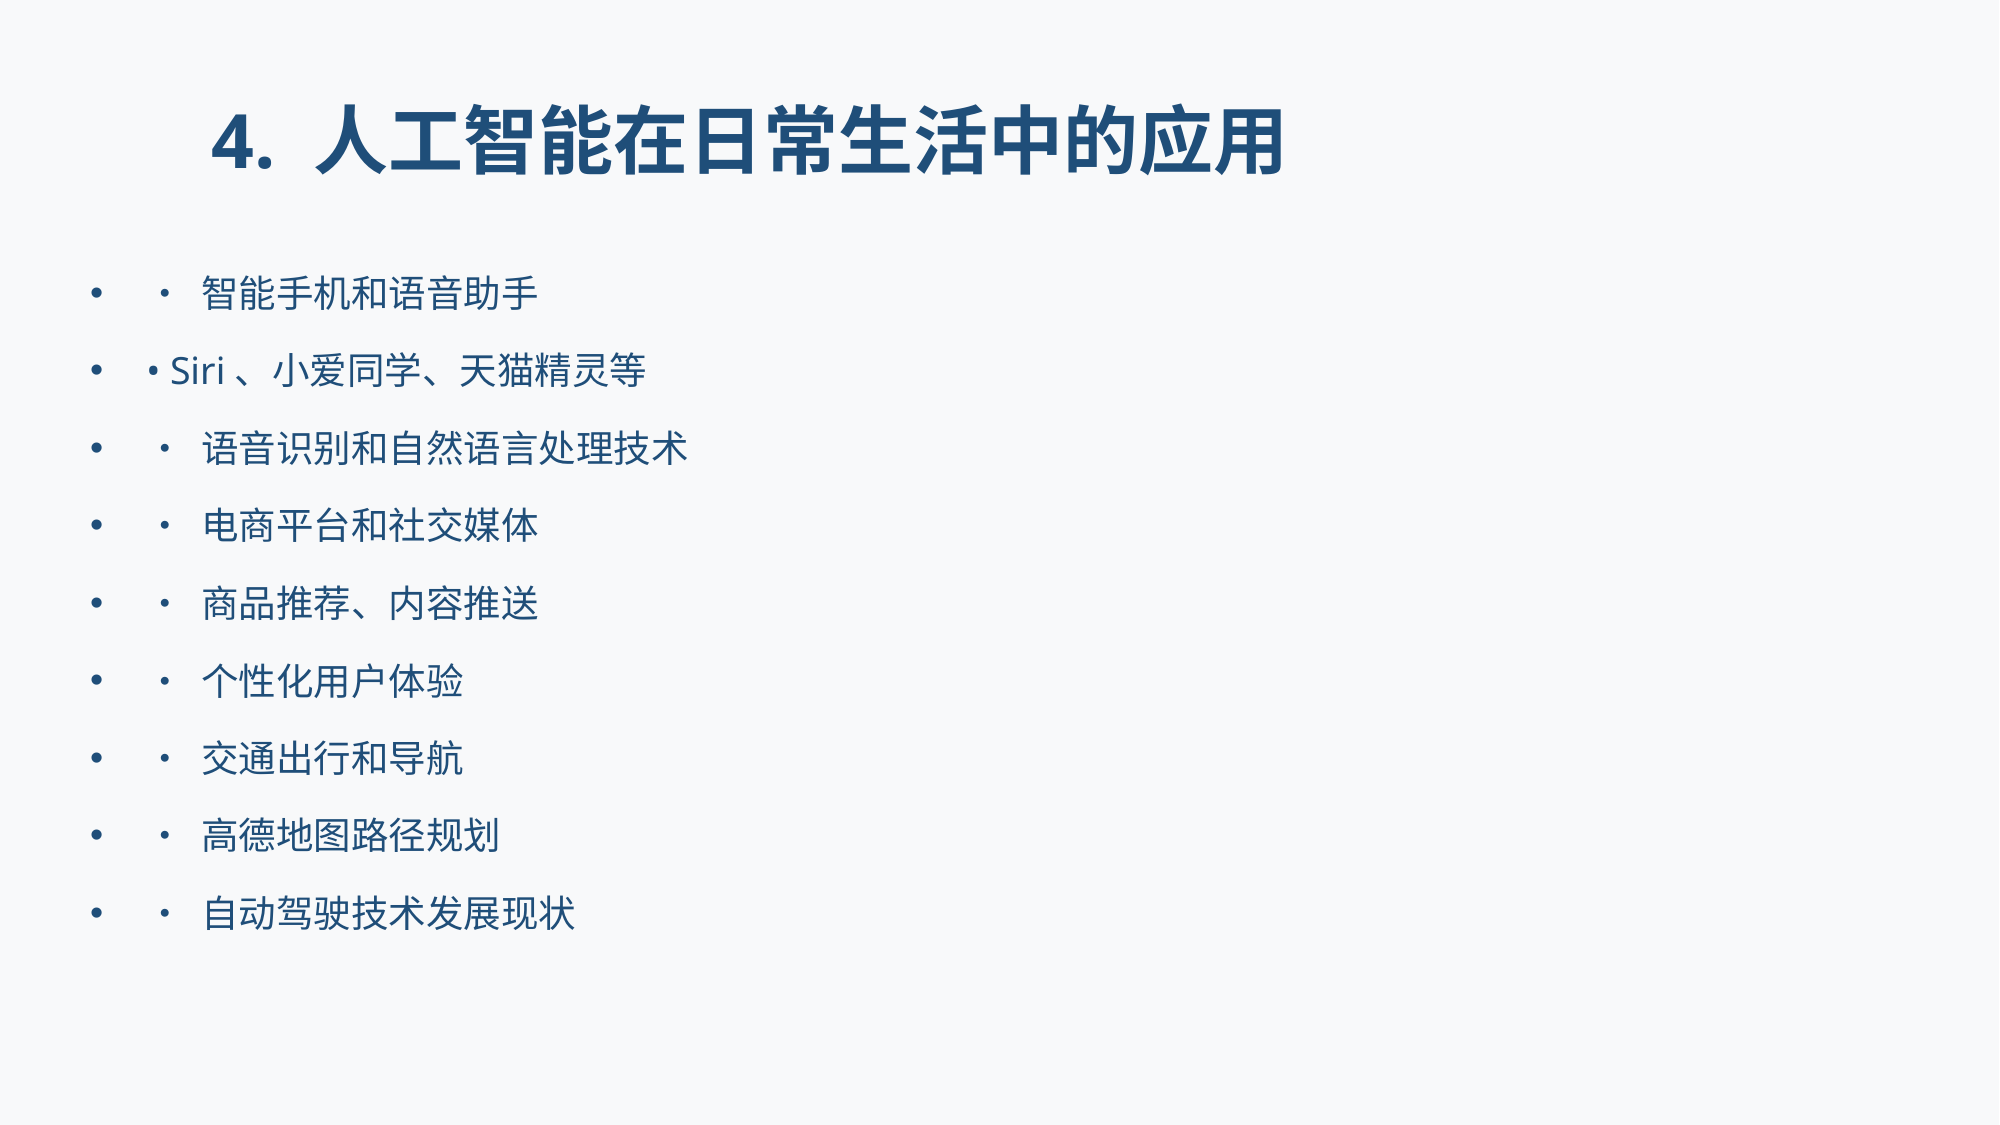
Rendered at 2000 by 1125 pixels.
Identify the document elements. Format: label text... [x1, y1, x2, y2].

list • 智能手机和语音助手 • Siri、小爱同学、天猫精灵等 • 语音识别和自然语言处理技术 • 电商平台和社交媒体 • 商品推荐、内容推送 • 个性化用户体验 • 交通出行和导航 • 高德地图路径规划 • 自动驾驶技术发展现状 [75, 262, 1425, 1005]
title 4. 人工智能在日常生活中的应用 [75, 45, 1425, 233]
